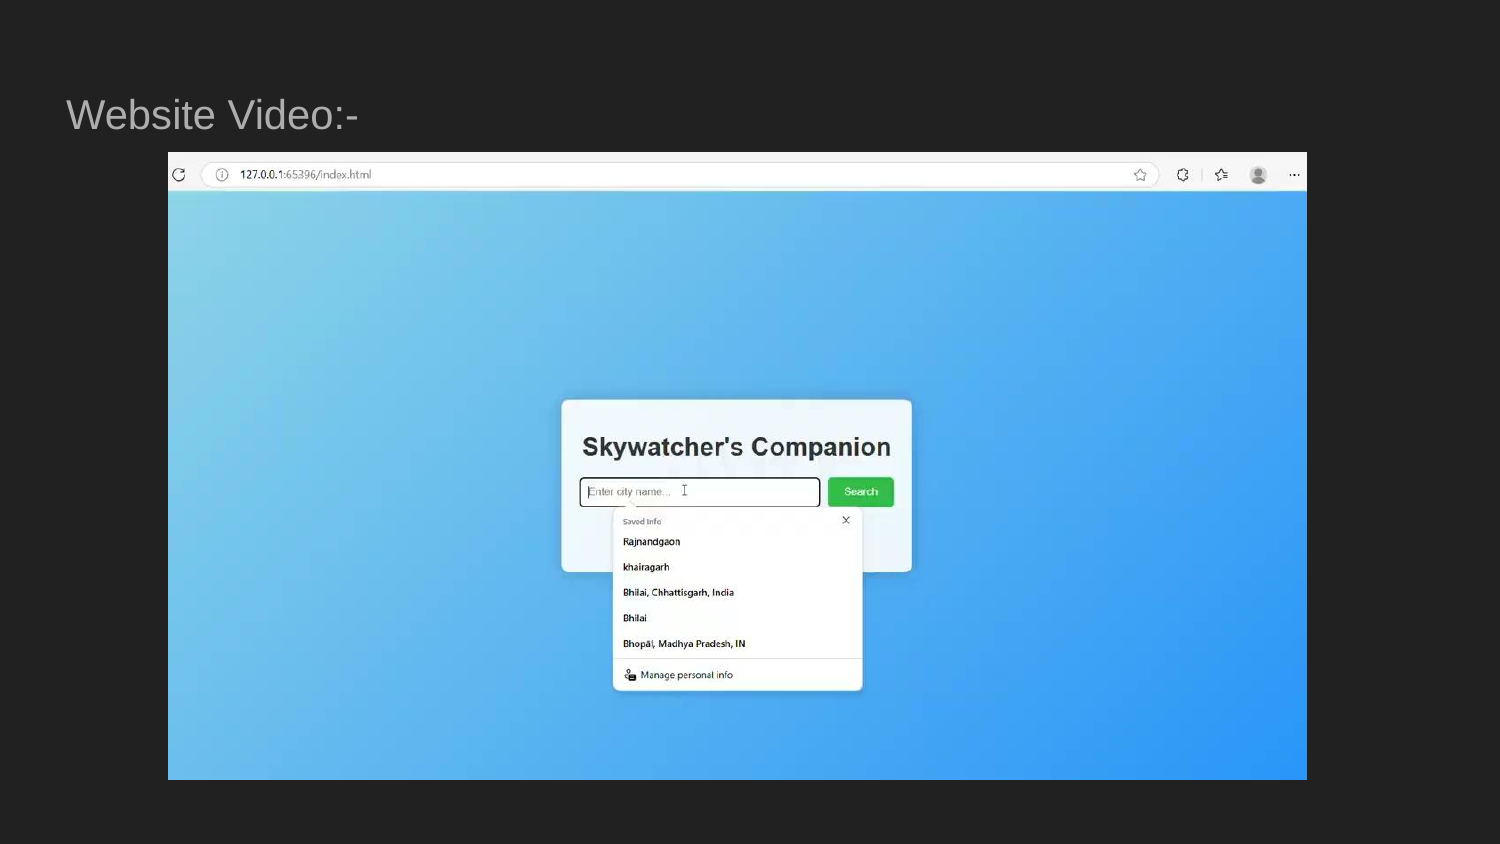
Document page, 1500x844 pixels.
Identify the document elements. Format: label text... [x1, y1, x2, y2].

picture [168, 152, 1307, 780]
title Website Video:- [51, 72, 1449, 167]
